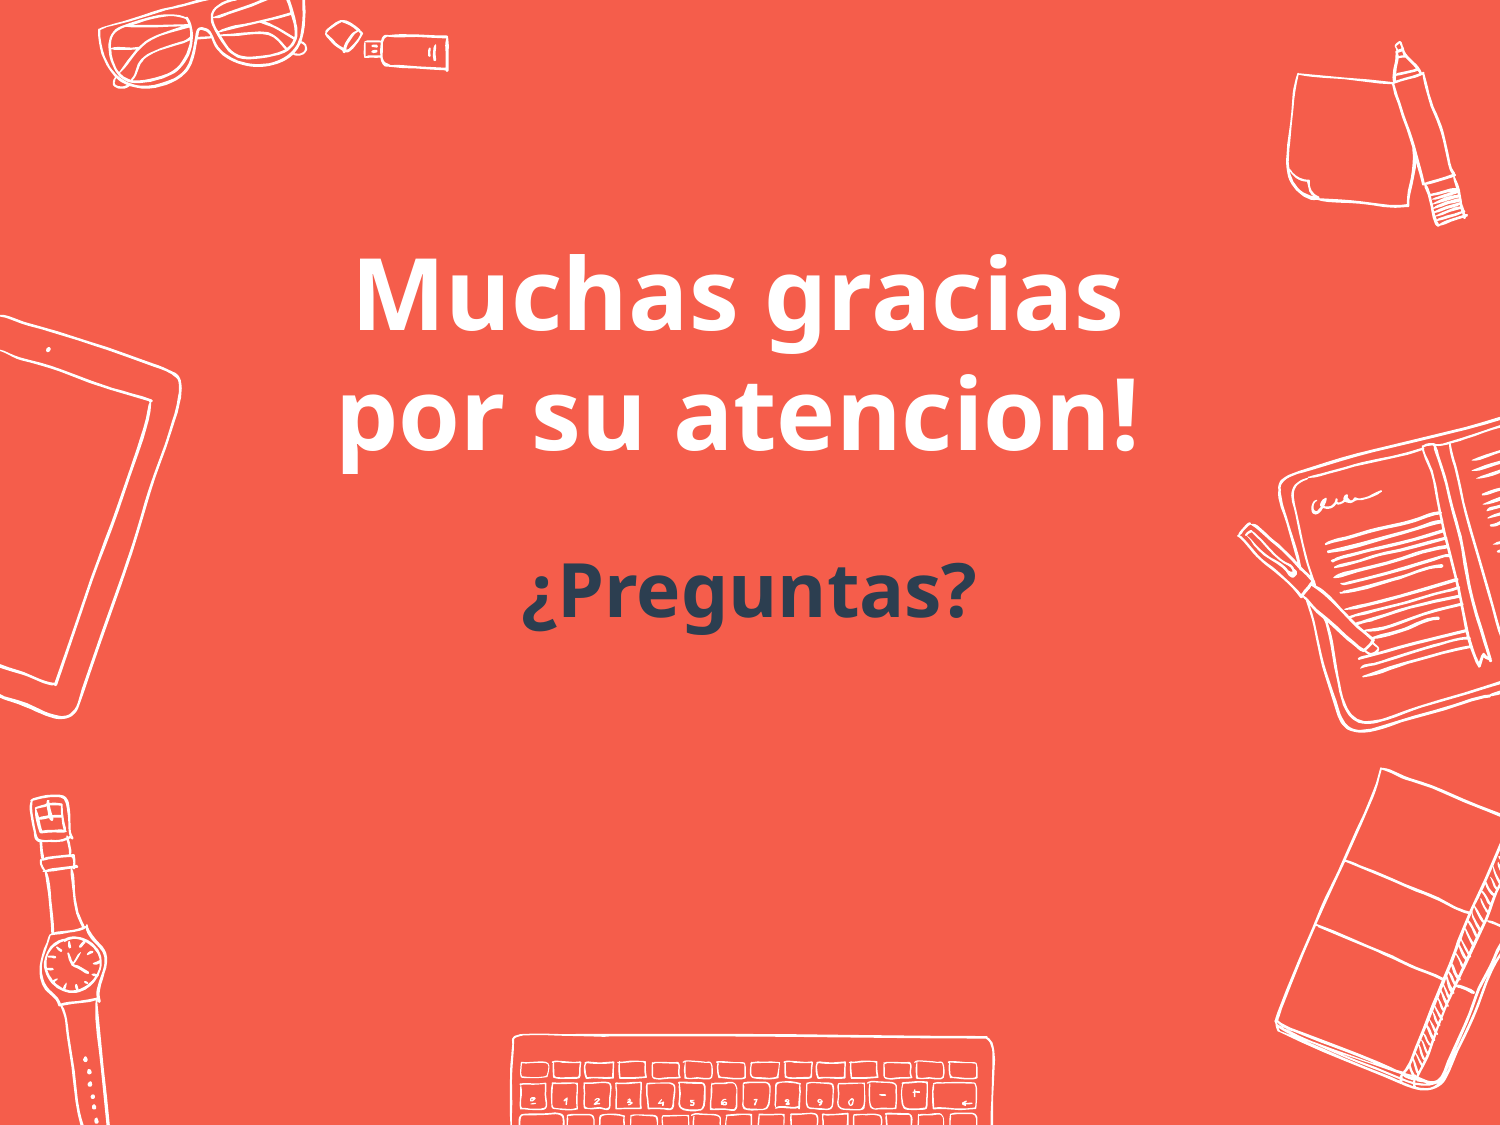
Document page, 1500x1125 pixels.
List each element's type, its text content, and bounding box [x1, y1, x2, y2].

subtitle ¿Preguntas? [281, 527, 1219, 699]
title Muchas gracias por su atencion! [269, 304, 1207, 486]
